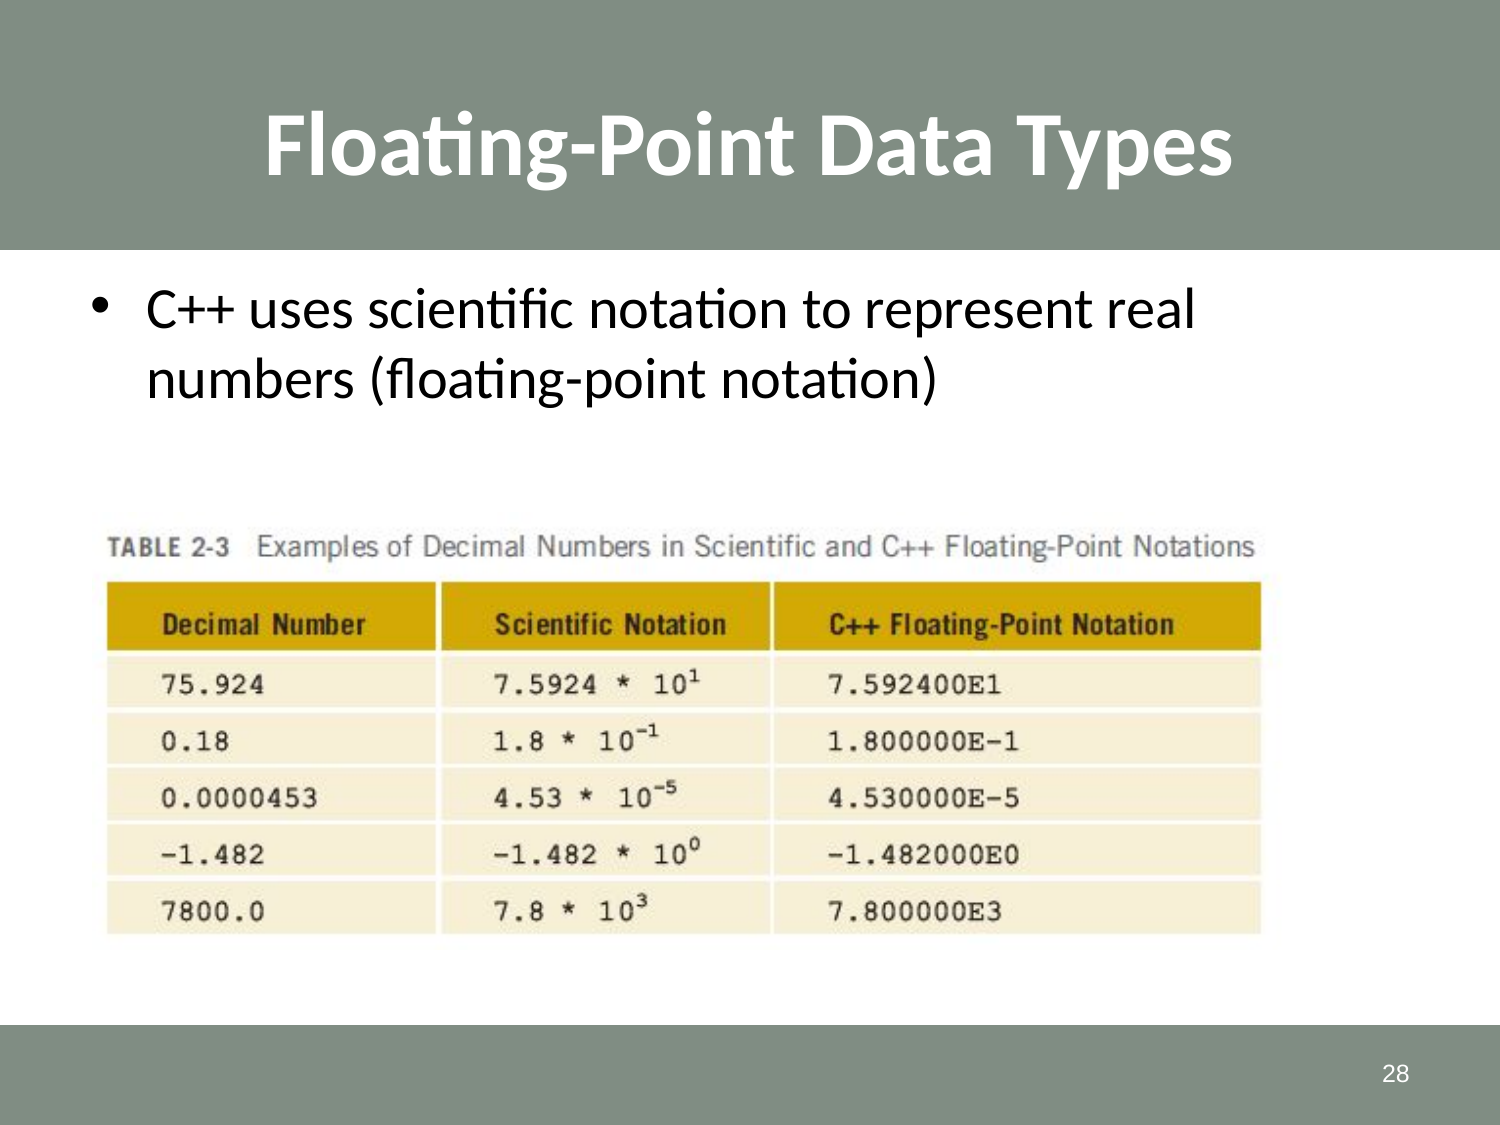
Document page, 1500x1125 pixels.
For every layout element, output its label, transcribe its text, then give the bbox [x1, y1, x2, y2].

list C++ uses scientific notation to represent real numbers (floating-point notation) [75, 262, 1425, 1005]
slide_number 28 [1074, 1042, 1425, 1103]
title Floating-Point Data Types [75, 45, 1425, 233]
picture [92, 512, 1459, 951]
